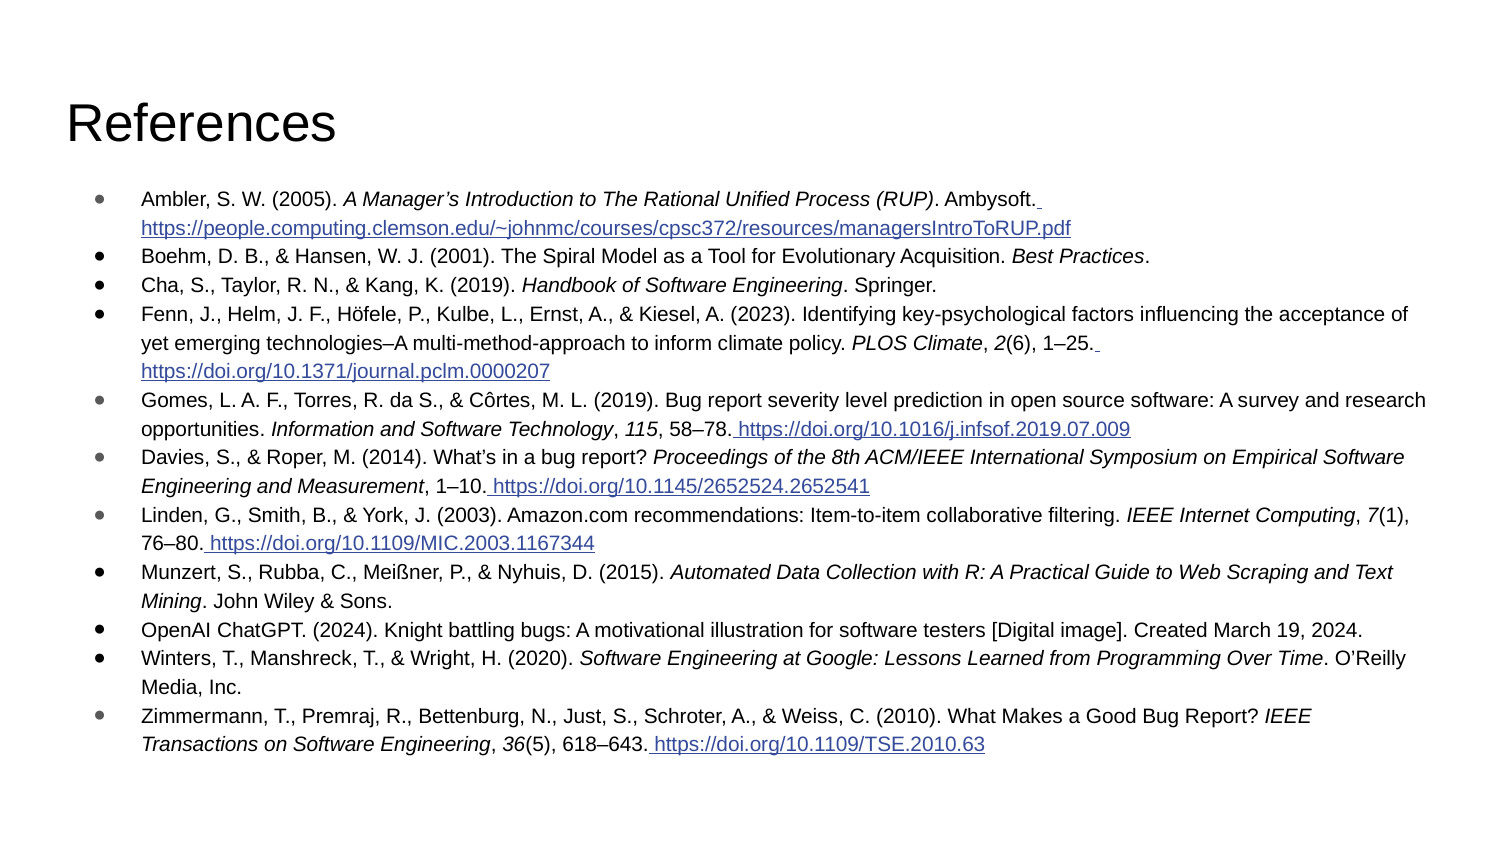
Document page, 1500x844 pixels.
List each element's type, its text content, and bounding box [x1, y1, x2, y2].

list Ambler, S. W. (2005). A Manager’s Introduction to The Rational Unified Process (RUP). Ambysoft. https://people.computing.clemson.edu/~johnmc/courses/cpsc372/resources/managersIntroToRUP.pdf Boehm, D. B., & Hansen, W. J. (2001). The Spiral Model as a Tool for Evolutionary Acquisition. Best Practices. Cha, S., Taylor, R. N., & Kang, K. (2019). Handbook of Software Engineering. Springer. Fenn, J., Helm, J. F., Höfele, P., Kulbe, L., Ernst, A., & Kiesel, A. (2023). Identifying key-psychological factors influencing the acceptance of yet emerging technologies–A multi-method-approach to inform climate policy. PLOS Climate, 2(6), 1–25. https://doi.org/10.1371/journal.pclm.0000207 Gomes, L. A. F., Torres, R. da S., & Côrtes, M. L. (2019). Bug report severity level prediction in open source software: A survey and research opportunities. Information and Software Technology, 115, 58–78. https://doi.org/10.1016/j.infsof.2019.07.009 Davies, S., & Roper, M. (2014). What’s in a bug report? Proceedings of the 8th ACM/IEEE International Symposium on Empirical Software Engineering and Measurement, 1–10. https://doi.org/10.1145/2652524.2652541 Linden, G., Smith, B., & York, J. (2003). Amazon.com recommendations: Item-to-item collaborative filtering. IEEE Internet Computing, 7(1), 76–80. https://doi.org/10.1109/MIC.2003.1167344 Munzert, S., Rubba, C., Meißner, P., & Nyhuis, D. (2015). Automated Data Collection with R: A Practical Guide to Web Scraping and Text Mining. John Wiley & Sons. OpenAI ChatGPT. (2024). Knight battling bugs: A motivational illustration for software testers [Digital image]. Created March 19, 2024. Winters, T., Manshreck, T., & Wright, H. (2020). Software Engineering at Google: Lessons Learned from Programming Over Time. O’Reilly Media, Inc. Zimmermann, T., Premraj, R., Bettenburg, N., Just, S., Schroter, A., & Weiss, C. (2010). What Makes a Good Bug Report? IEEE Transactions on Software Engineering, 36(5), 618–643. https://doi.org/10.1109/TSE.2010.63 [51, 166, 1449, 844]
title References [51, 72, 1449, 166]
